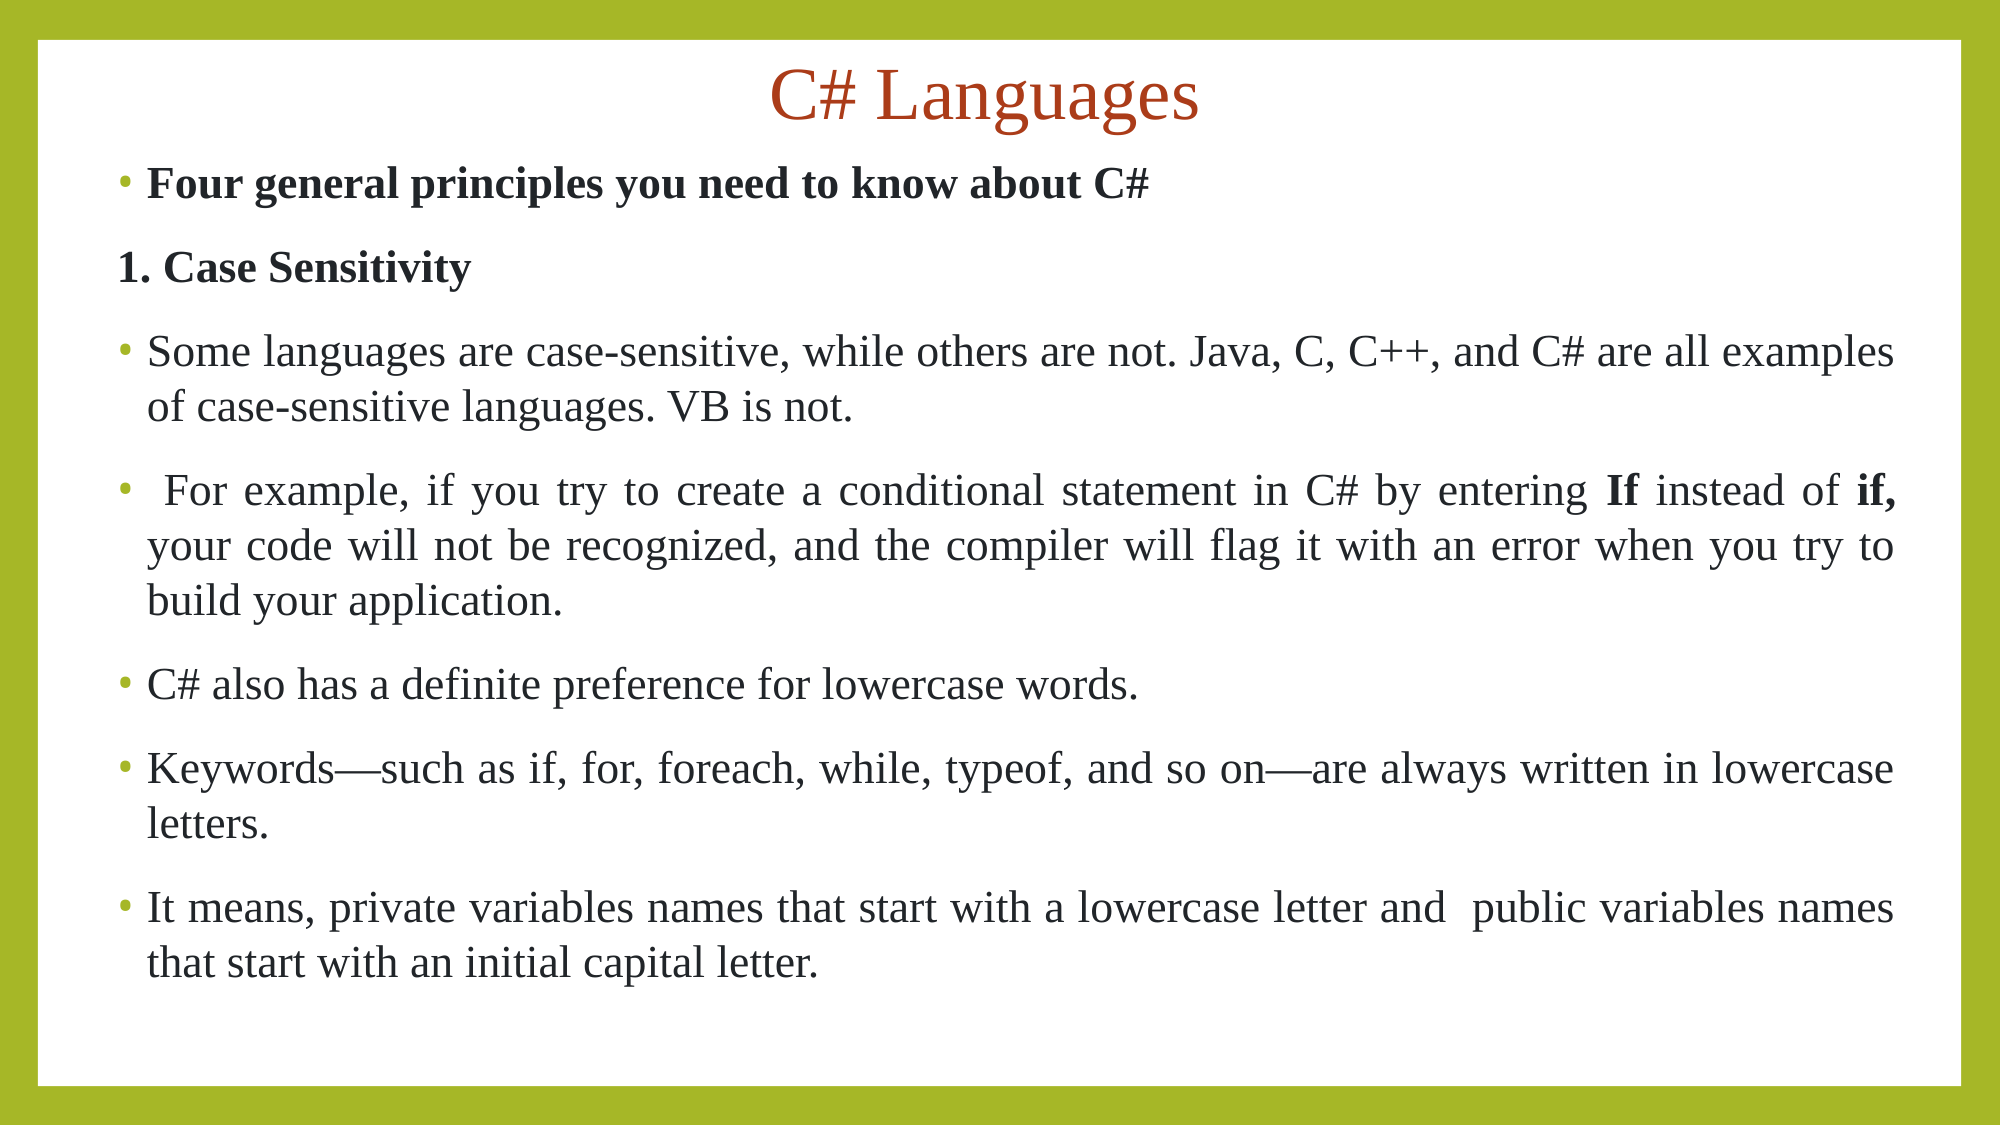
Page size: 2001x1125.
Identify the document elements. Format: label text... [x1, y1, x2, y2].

title C# Languages [175, 44, 1796, 145]
list Four general principles you need to know about C# 1. Case Sensitivity Some languages are case-sensitive, while others are not. Java, C, C++, and C# are all examples of case-sensitive languages. VB is not. For example, if you try to create a conditional statement in C# by entering If instead of if, your code will not be recognized, and the compiler will flag it with an error when you try to build your application. C# also has a definite preference for lowercase words. Keywords—such as if, for, foreach, while, typeof, and so on—are always written in lowercase letters. It means, private variables names that start with a lowercase letter and public variables names that start with an initial capital letter. [94, 145, 1912, 1000]
